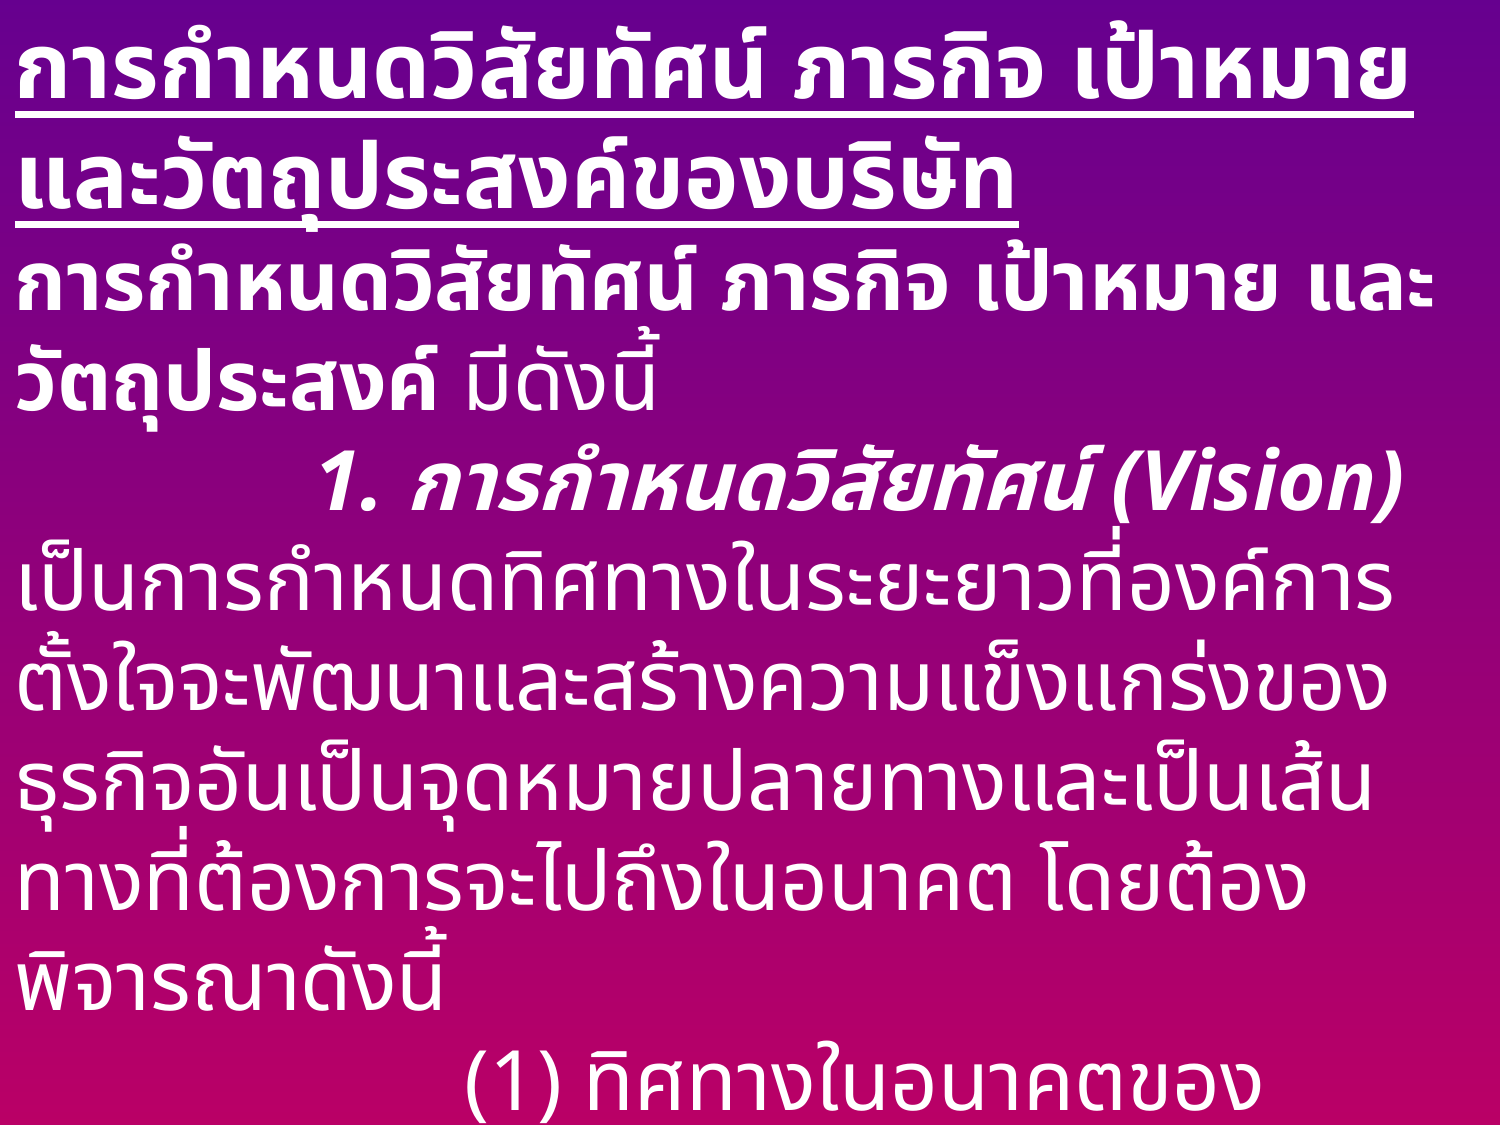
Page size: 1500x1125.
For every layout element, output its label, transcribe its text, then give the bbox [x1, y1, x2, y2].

text_box การกำหนดวิสัยทัศน์ ภารกิจ เป้าหมาย และวัตถุประสงค์ของบริษัท การกำหนดวิสัยทัศน์ ภารกิจ เป้าหมาย และวัตถุประสงค์ มีดังนี้ 1. การกำหนดวิสัยทัศน์ (Vision) เป็นการกำหนดทิศทางในระยะยาวที่องค์การตั้งใจจะพัฒนาและสร้างความแข็งแกร่งของธุรกิจอันเป็นจุดหมายปลายทางและเป็นเส้นทางที่ต้องการจะไปถึงในอนาคต โดยต้องพิจารณาดังนี้ (1) ทิศทางในอนาคตขององค์การเป็นอย่างไร (2) ทิศทางในอนาคตนั้นสอดคล้องกับทรัพยากรองค์การที่มีอยู่หรือไม่ [0, 0, 1500, 1125]
